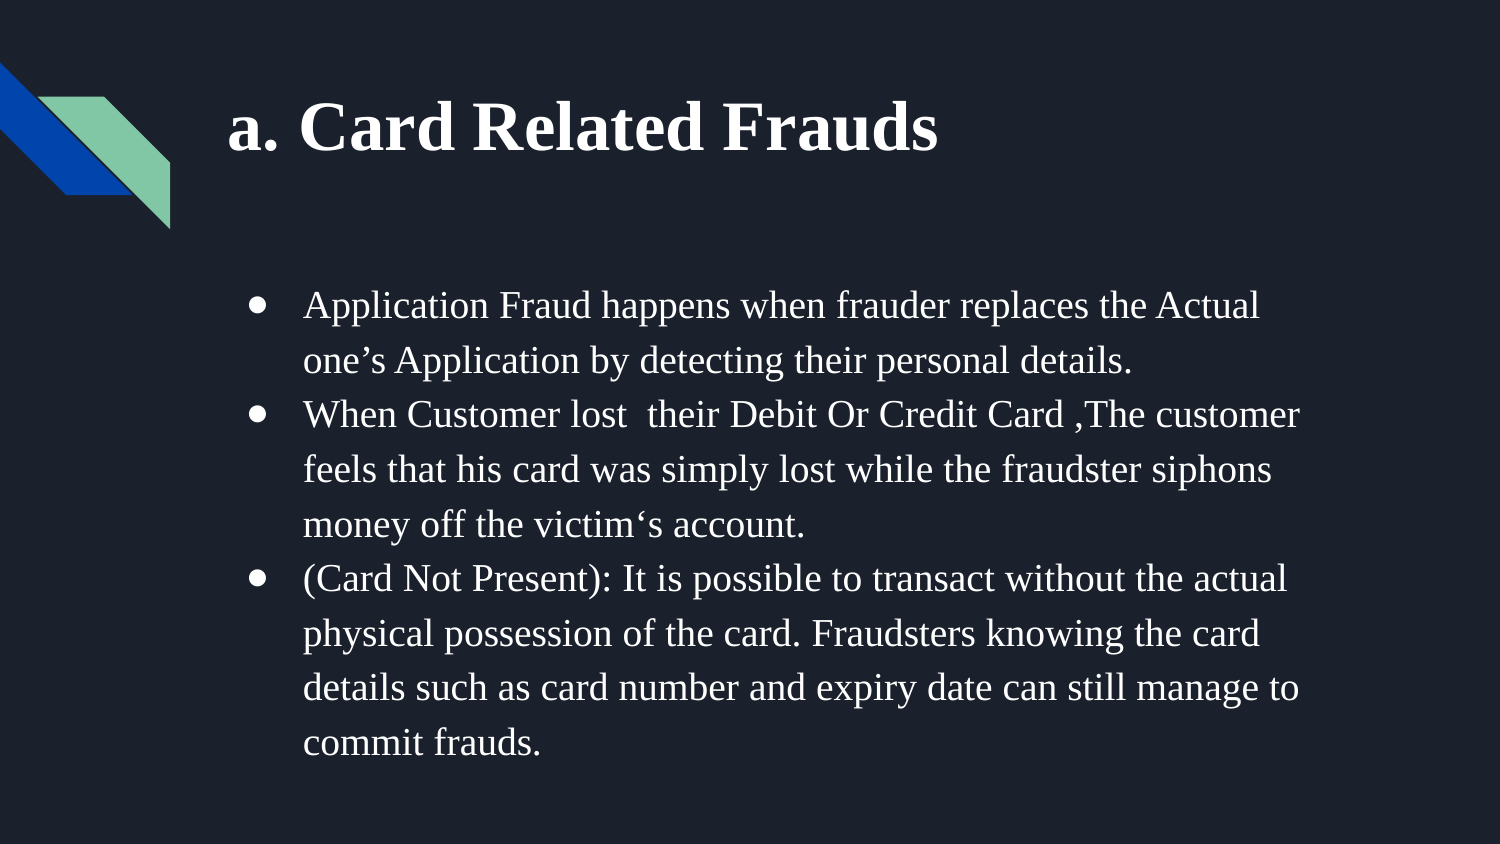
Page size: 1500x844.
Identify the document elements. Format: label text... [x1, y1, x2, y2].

list Application Fraud happens when frauder replaces the Actual one’s Application by detecting their personal details. When Customer lost their Debit Or Credit Card ,The customer feels that his card was simply lost while the fraudster siphons money off the victim‘s account. (Card Not Present): It is possible to transact without the actual physical possession of the card. Fraudsters knowing the card details such as card number and expiry date can still manage to commit frauds. [212, 257, 1368, 735]
title a. Card Related Frauds [212, 64, 1368, 215]
